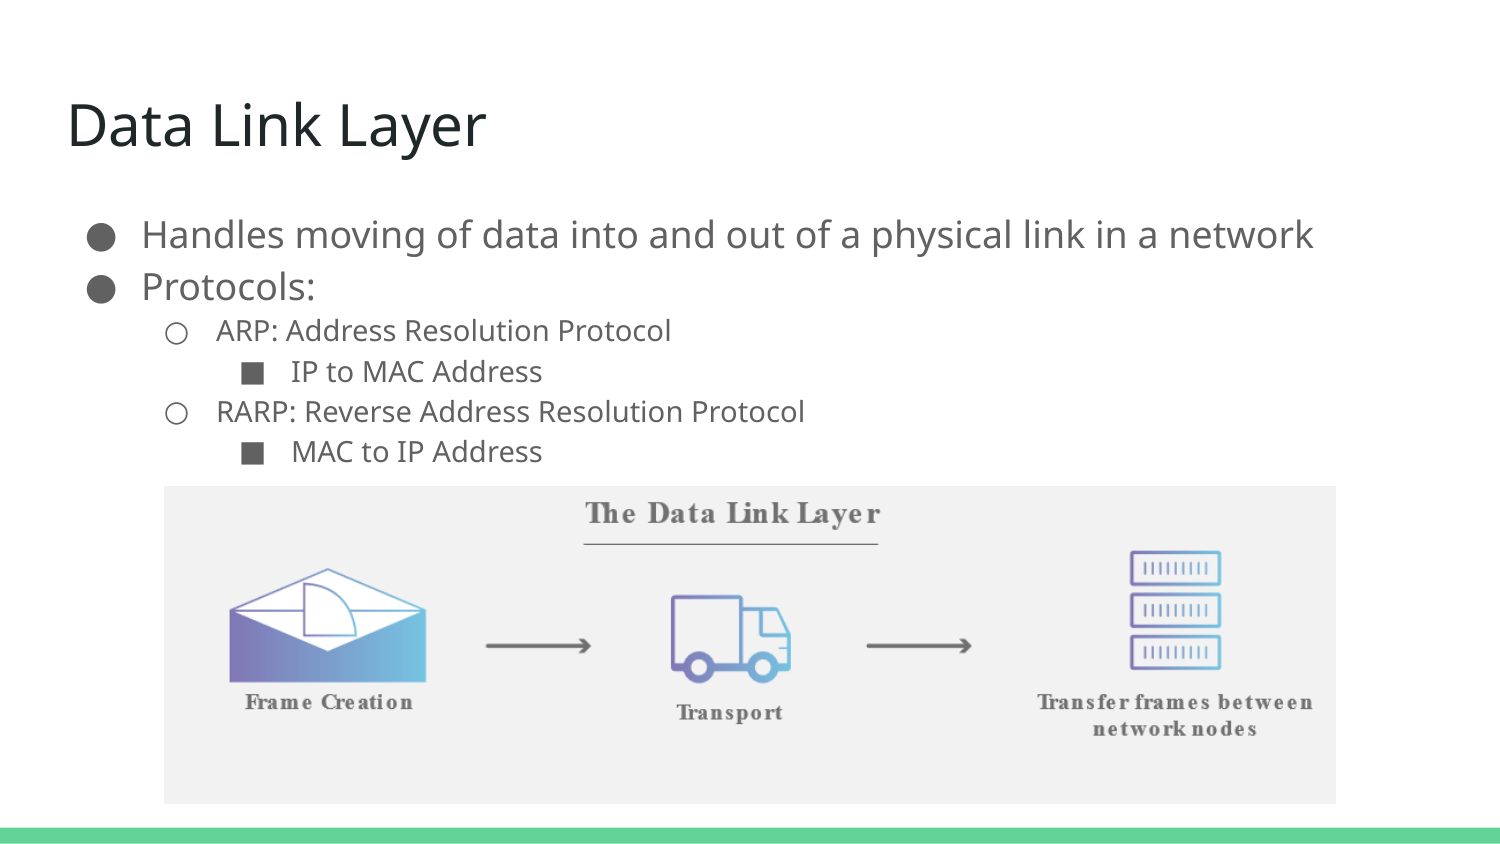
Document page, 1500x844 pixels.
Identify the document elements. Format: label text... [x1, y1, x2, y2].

title Data Link Layer [51, 72, 1449, 167]
picture [163, 485, 1337, 804]
list Handles moving of data into and out of a physical link in a network Protocols: ARP: Address Resolution Protocol IP to MAC Address RARP: Reverse Address Resolution Protocol MAC to IP Address [51, 189, 1449, 750]
